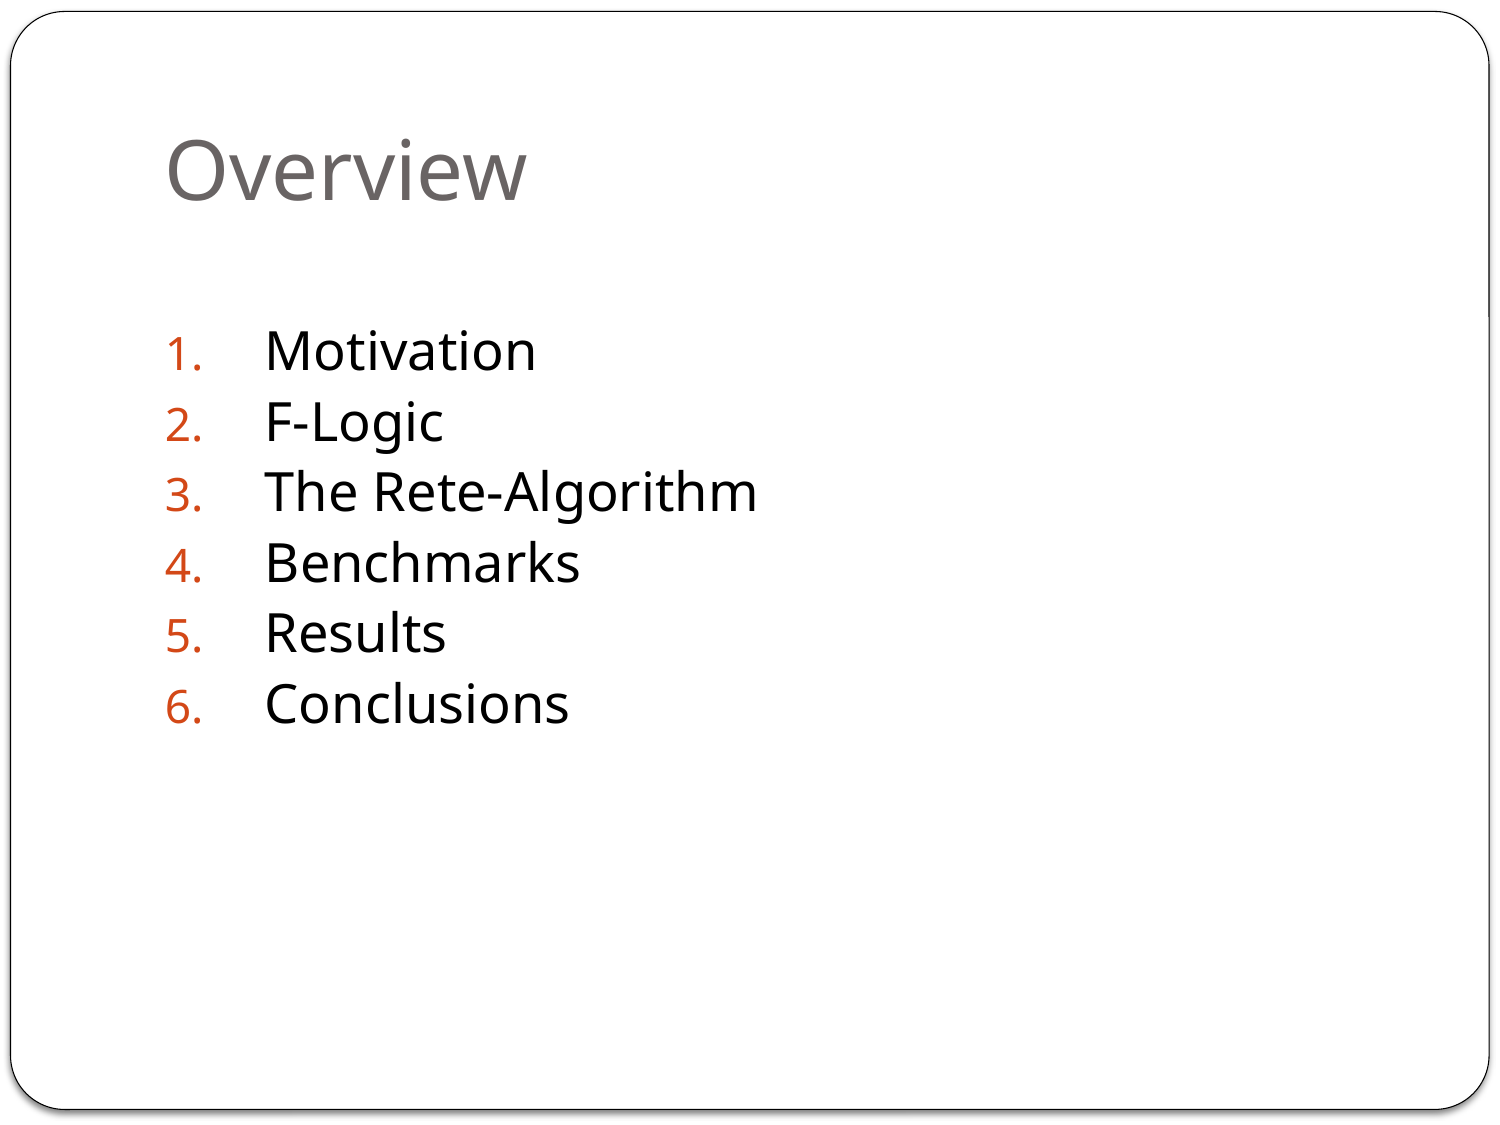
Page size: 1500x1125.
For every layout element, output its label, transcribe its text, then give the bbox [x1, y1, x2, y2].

title Overview [150, 45, 1425, 233]
list Motivation F-Logic The Rete-Algorithm Benchmarks Results Conclusions [150, 316, 1425, 988]
